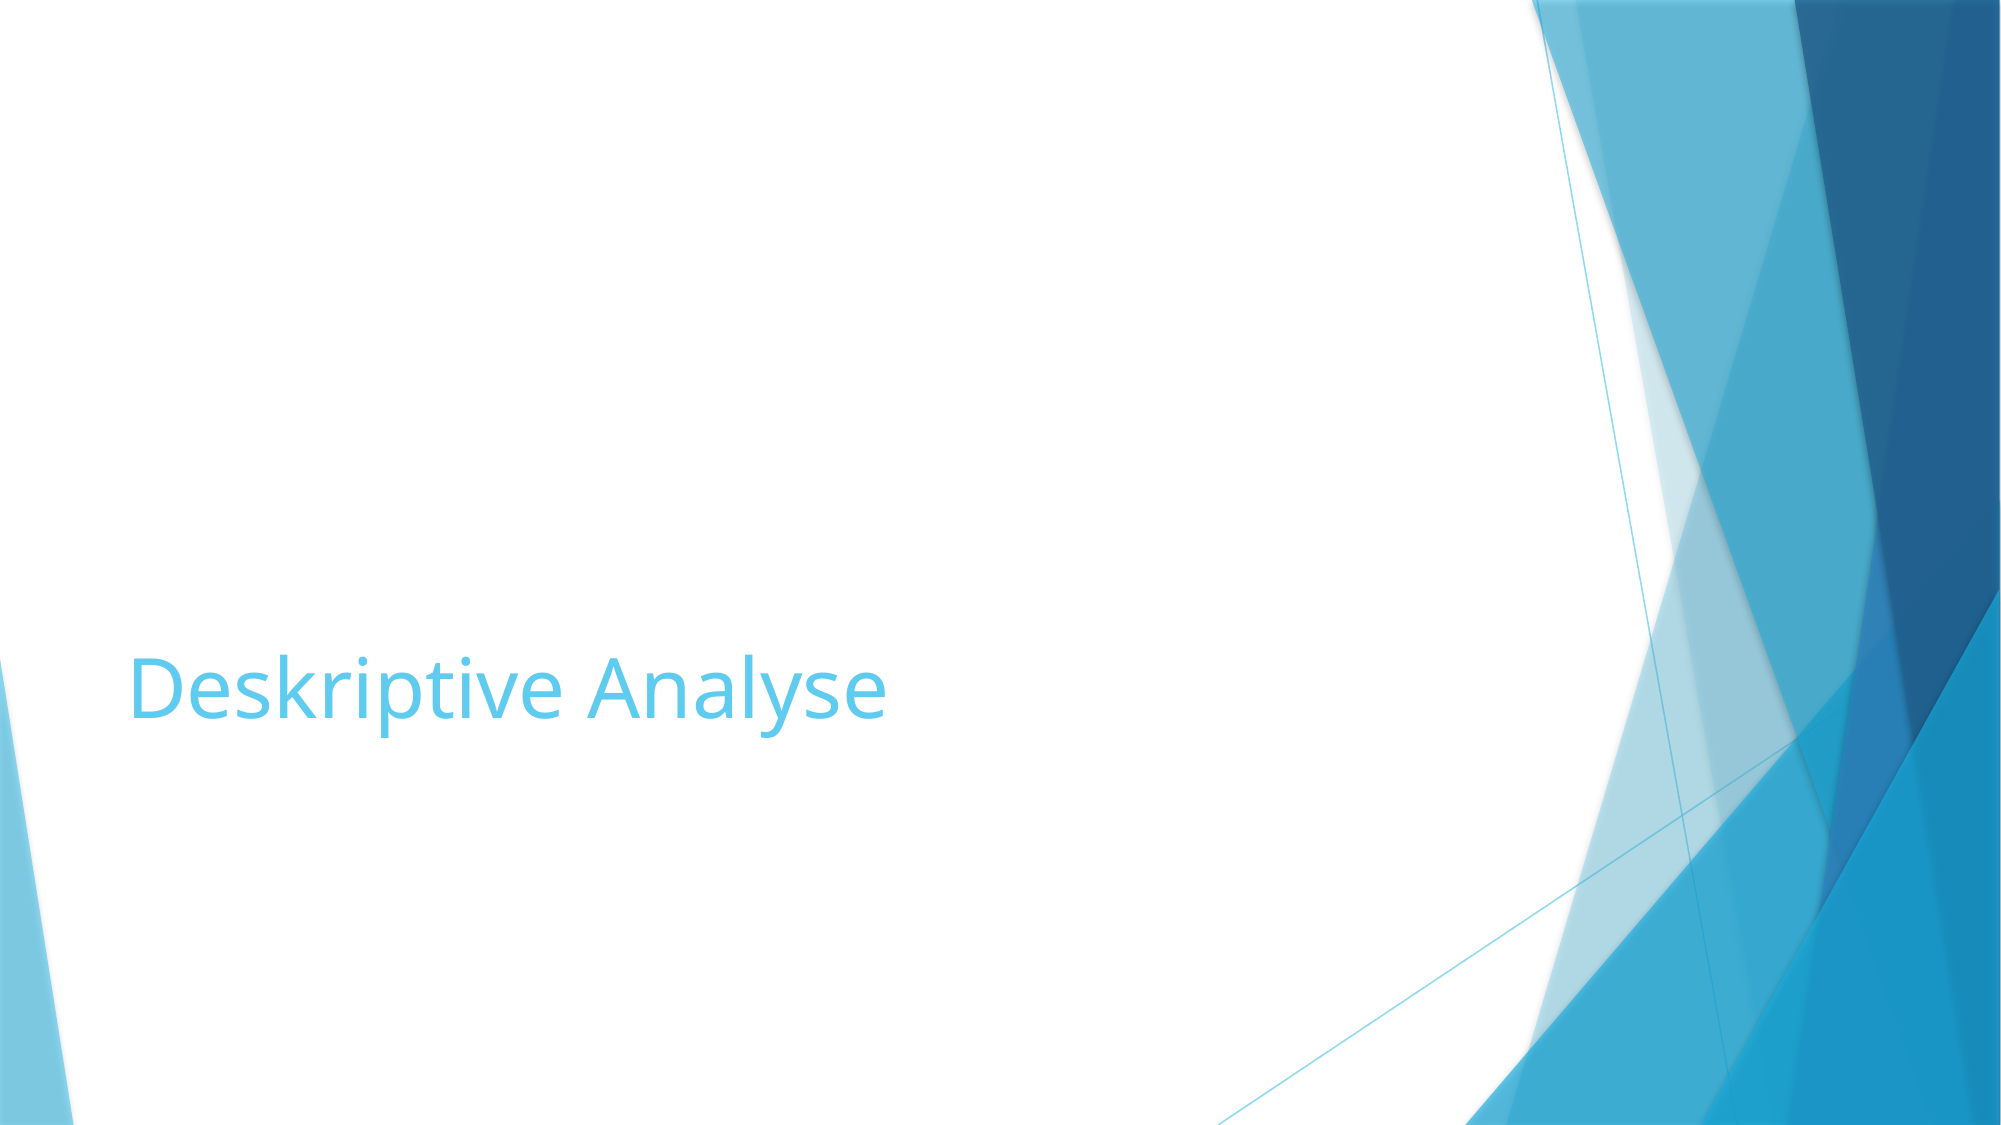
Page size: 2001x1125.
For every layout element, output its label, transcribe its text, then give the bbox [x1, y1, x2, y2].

title Deskriptive Analyse [111, 443, 1522, 743]
